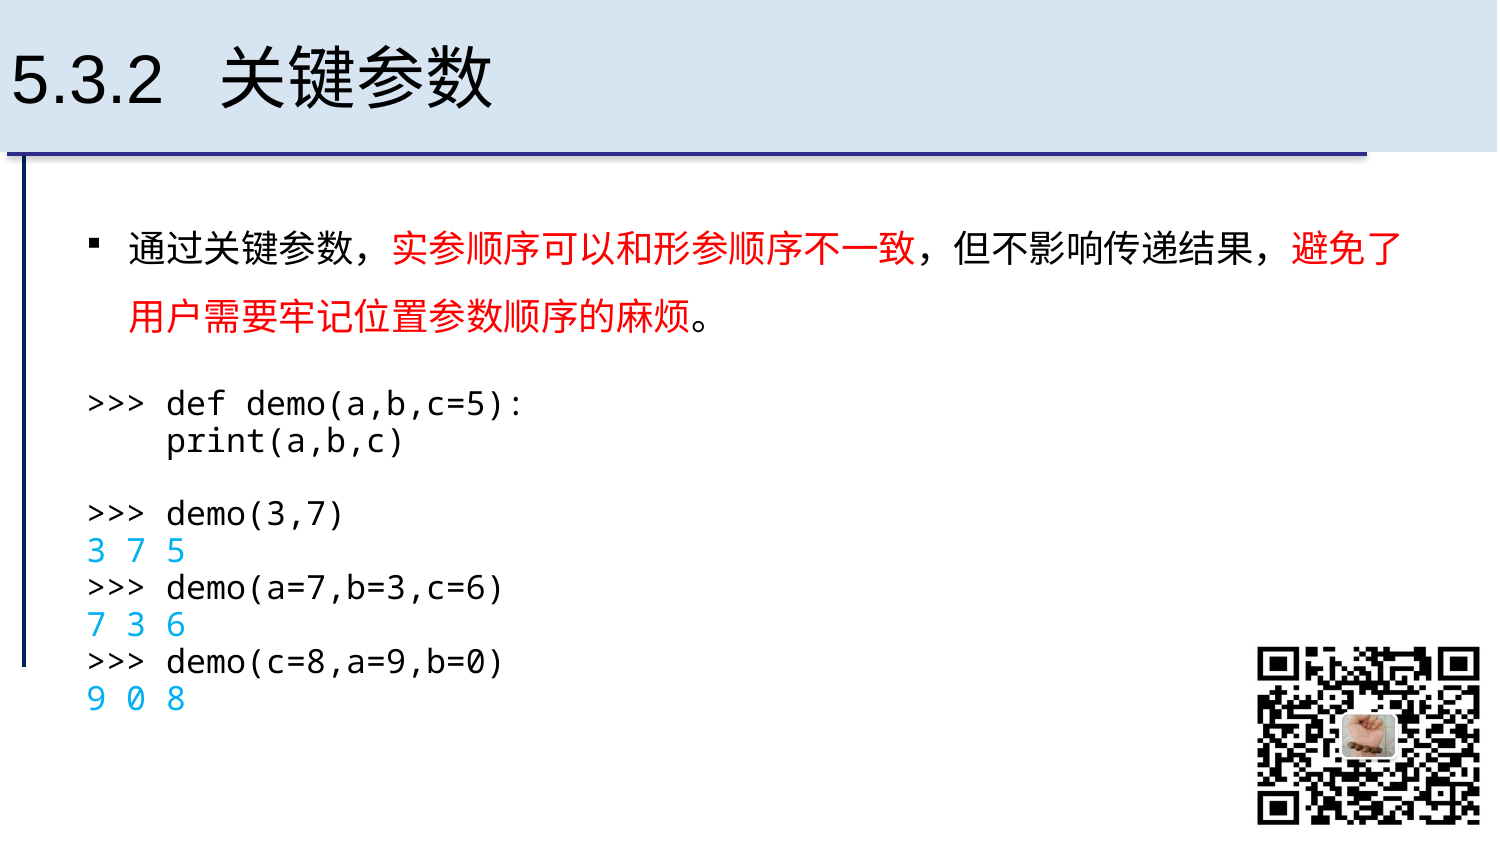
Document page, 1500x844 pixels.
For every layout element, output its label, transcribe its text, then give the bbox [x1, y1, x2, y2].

list 通过关键参数，实参顺序可以和形参顺序不一致，但不影响传递结果，避免了用户需要牢记位置参数顺序的麻烦。 >>> def demo(a,b,c=5): print(a,b,c) >>> demo(3,7) 3 7 5 >>> demo(a=7,b=3,c=6) 7 3 6 >>> demo(c=8,a=9,b=0) 9 0 8 [74, 196, 1426, 755]
title 5.3.2 关键参数 [0, 0, 1498, 152]
picture [1239, 632, 1497, 839]
